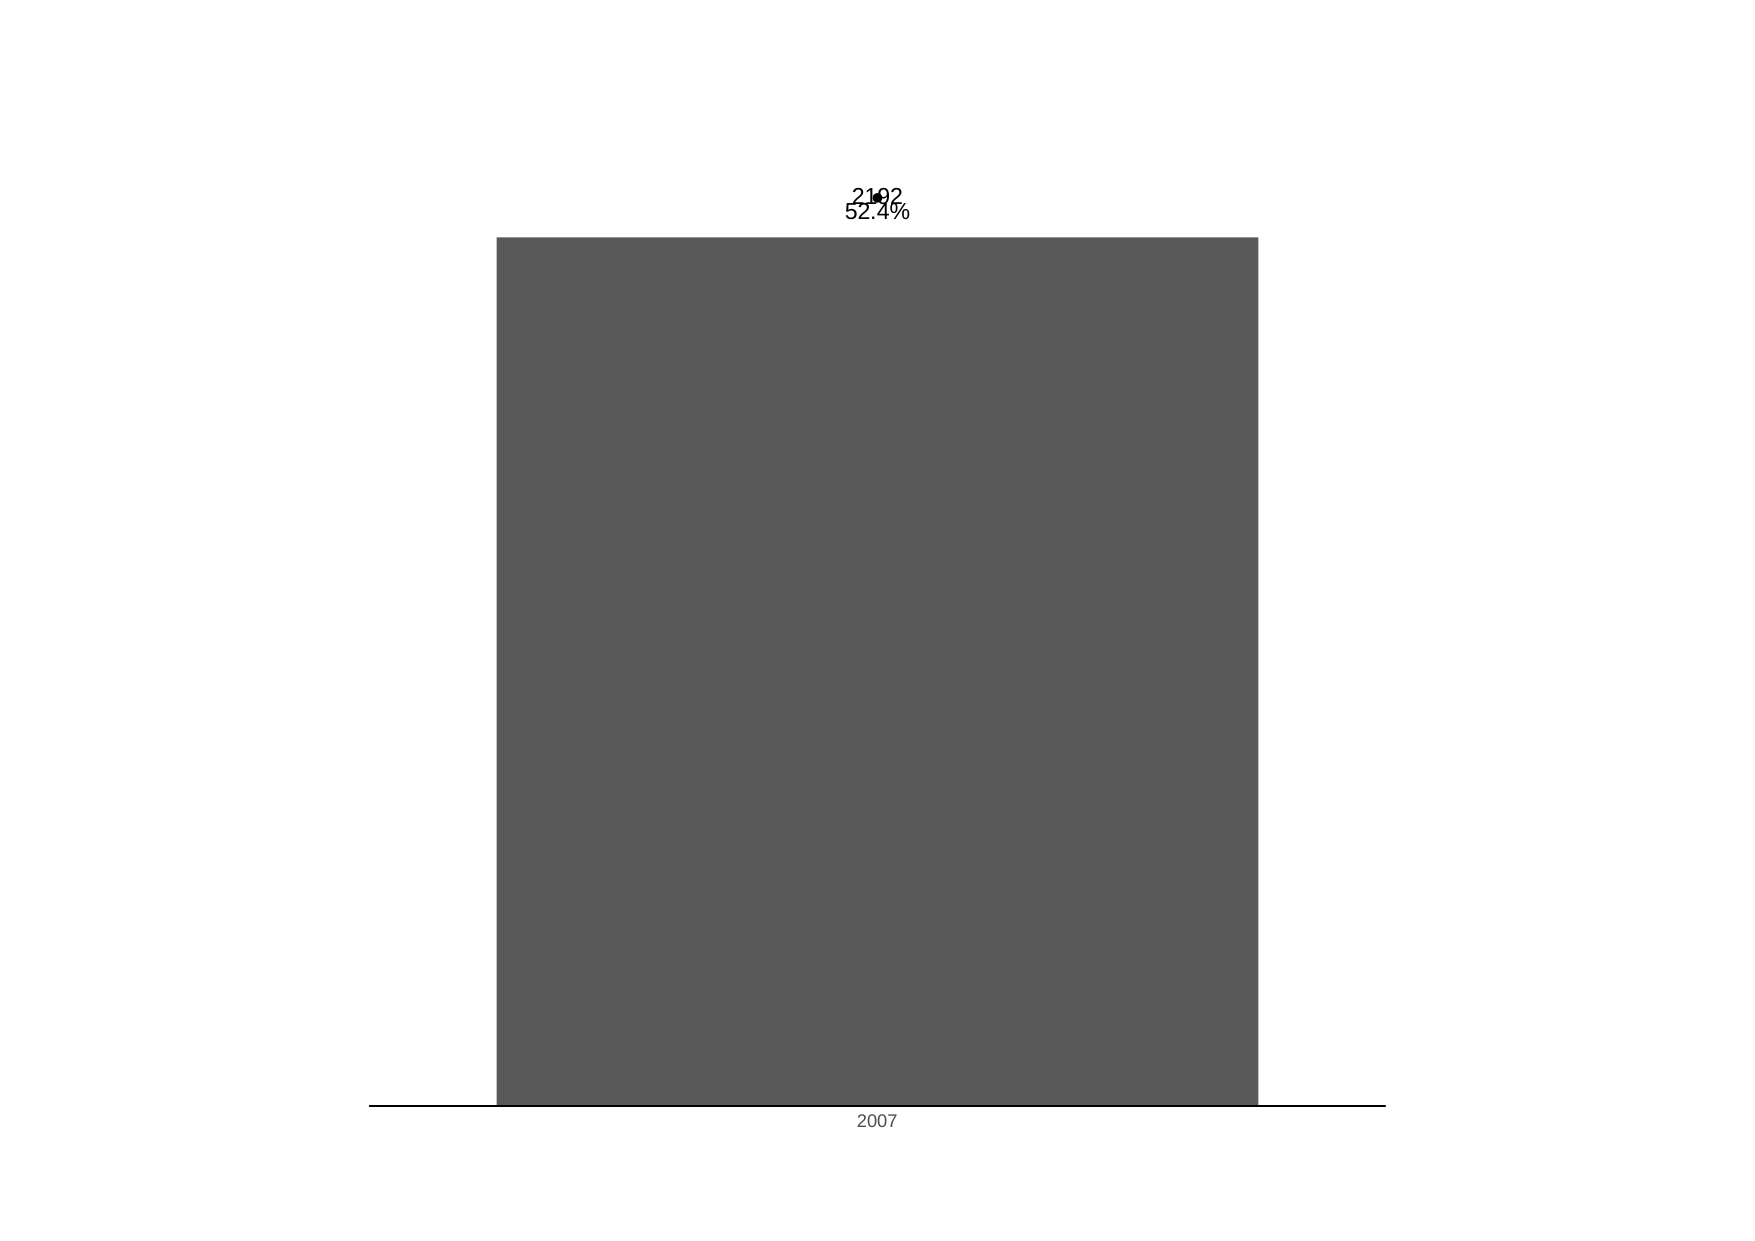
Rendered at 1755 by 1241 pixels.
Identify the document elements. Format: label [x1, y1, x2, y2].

text_box [352, 94, 1403, 1146]
